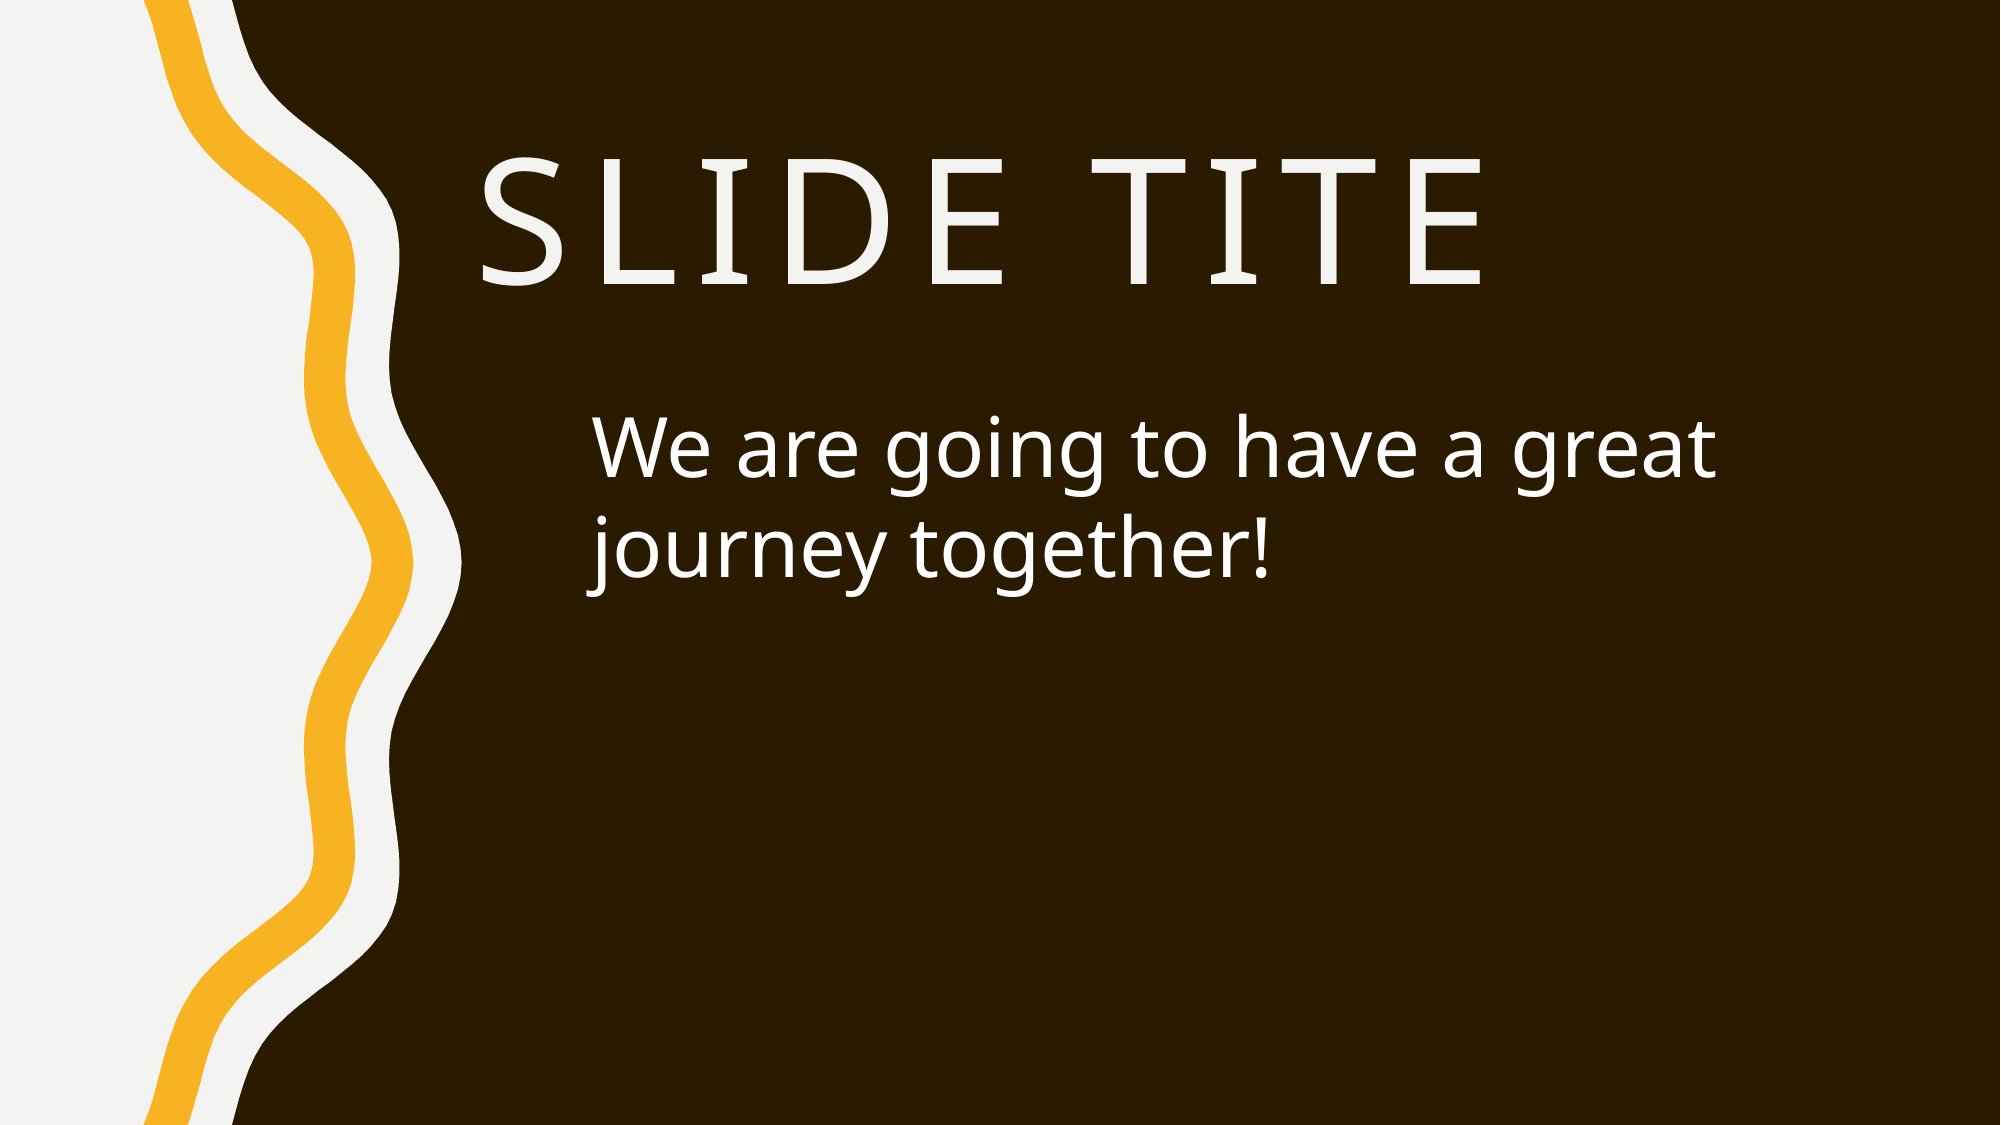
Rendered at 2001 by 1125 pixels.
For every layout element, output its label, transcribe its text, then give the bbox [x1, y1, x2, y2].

title Slide Tite [459, 124, 1803, 330]
text_box We are going to have a great journey together! [576, 387, 1969, 602]
